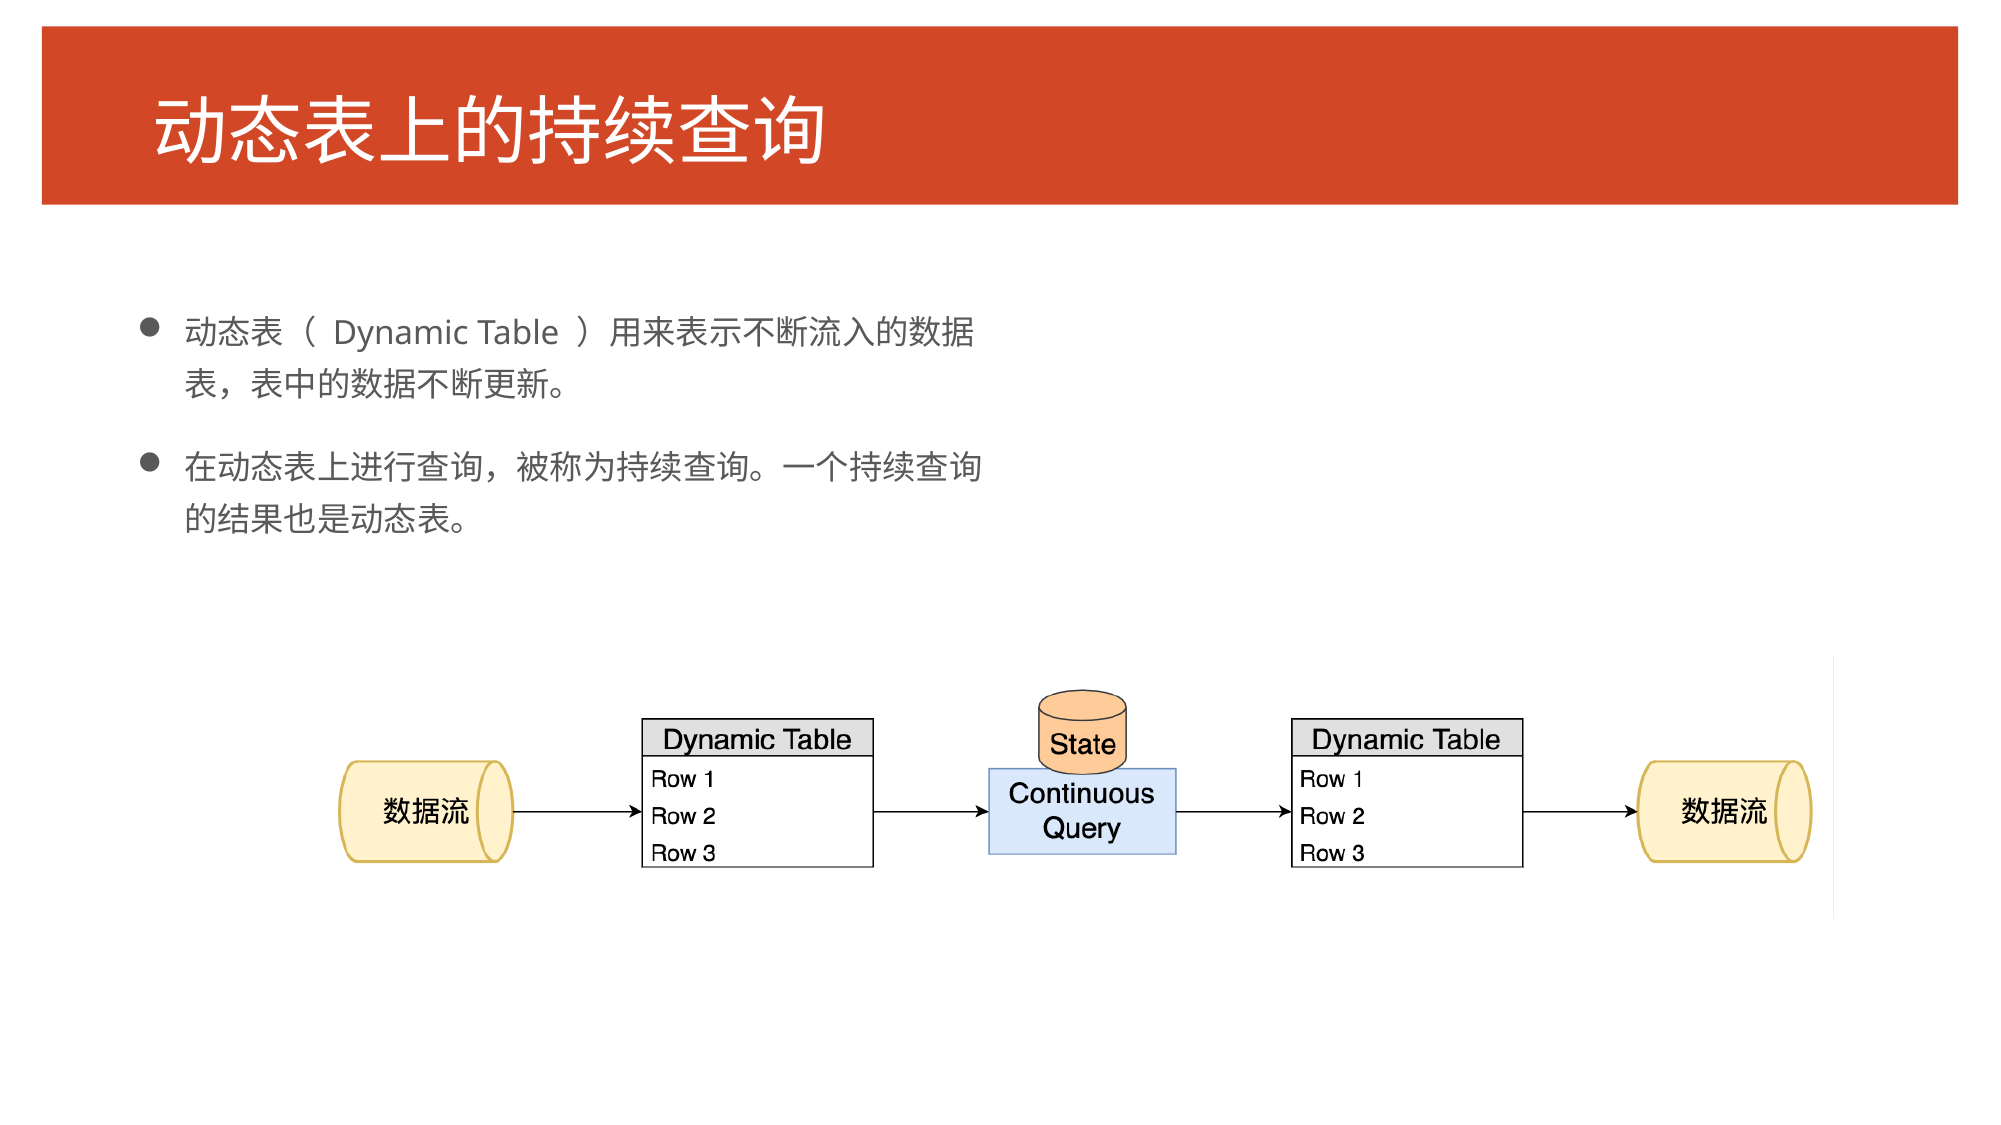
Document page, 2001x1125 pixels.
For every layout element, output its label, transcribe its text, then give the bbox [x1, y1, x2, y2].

title 动态表上的持续查询 [137, 50, 1901, 181]
picture [331, 656, 1834, 919]
list 动态表（ Dynamic Table ）用来表示不断流入的数据表，表中的数据不断更新。 在动态表上进行查询，被称为持续查询。一个持续查询的结果也是动态表。 [137, 299, 1000, 1014]
